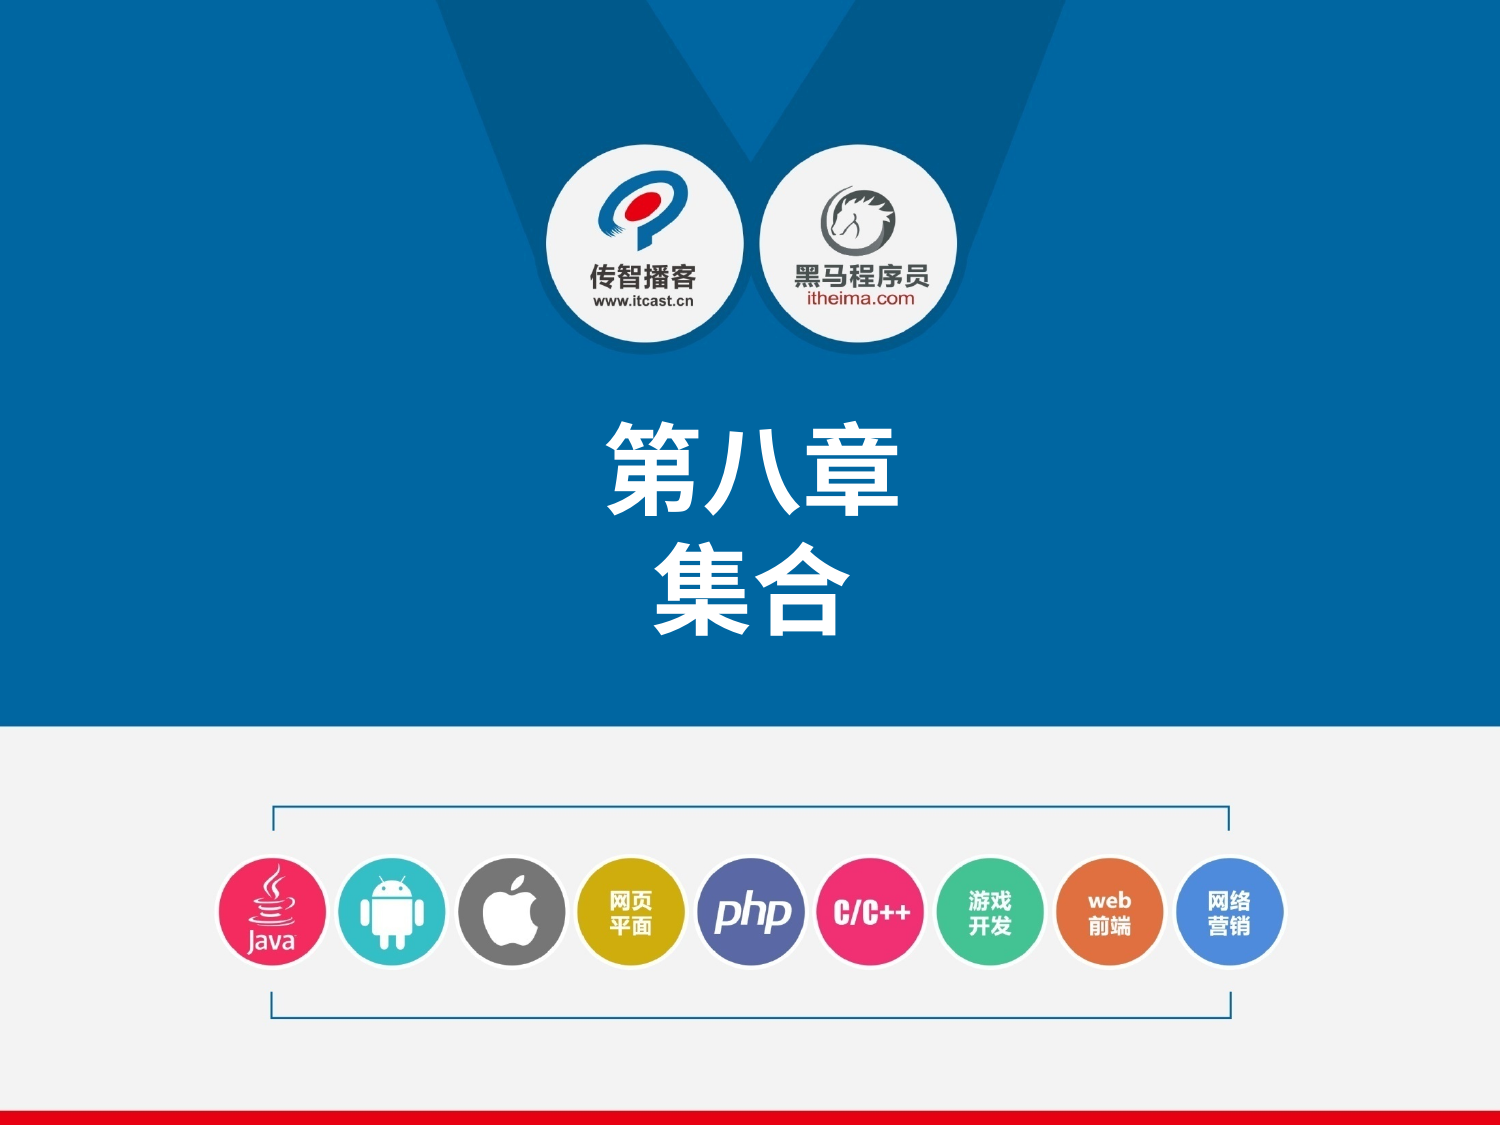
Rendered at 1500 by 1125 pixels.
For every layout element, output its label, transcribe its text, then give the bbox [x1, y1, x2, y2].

text_box 第八章 集合 [587, 399, 918, 655]
picture [0, 0, 1500, 1125]
